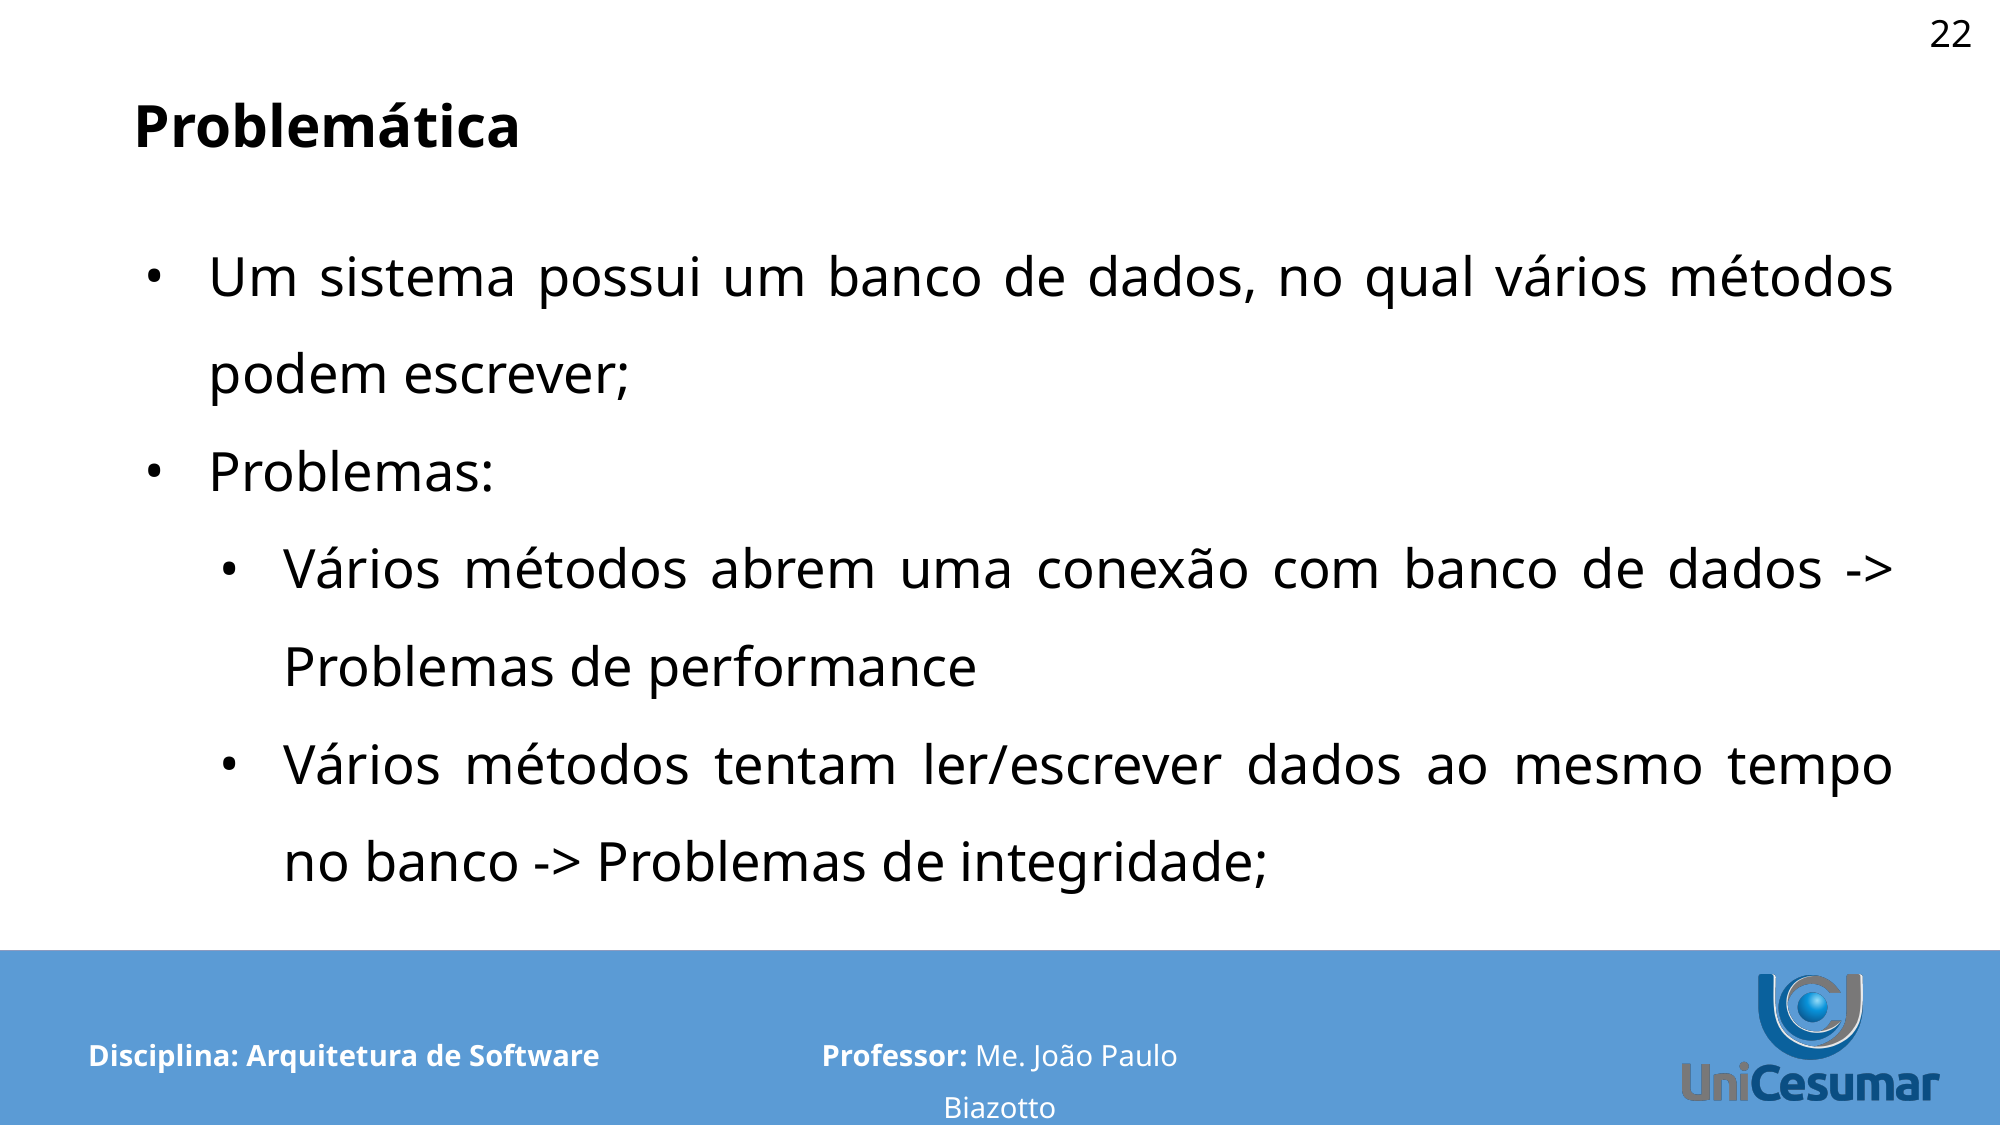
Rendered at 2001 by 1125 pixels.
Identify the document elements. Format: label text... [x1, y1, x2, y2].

title Problemática [118, 59, 1931, 178]
picture [1585, 958, 1940, 1117]
slide_number ‹#› [1537, 5, 1988, 66]
text_box Disciplina: Arquitetura de Software [73, 1004, 676, 1088]
text_box Professor: Me. João Paulo Biazotto [753, 1004, 1247, 1125]
text_box [0, 950, 2000, 1125]
list Um sistema possui um banco de dados, no qual vários métodos podem escrever; Problemas: Vários métodos abrem uma conexão com banco de dados -> Problemas de performance Vários métodos tentam ler/escrever dados ao mesmo tempo no banco -> Problemas de integridade; [118, 201, 1931, 916]
